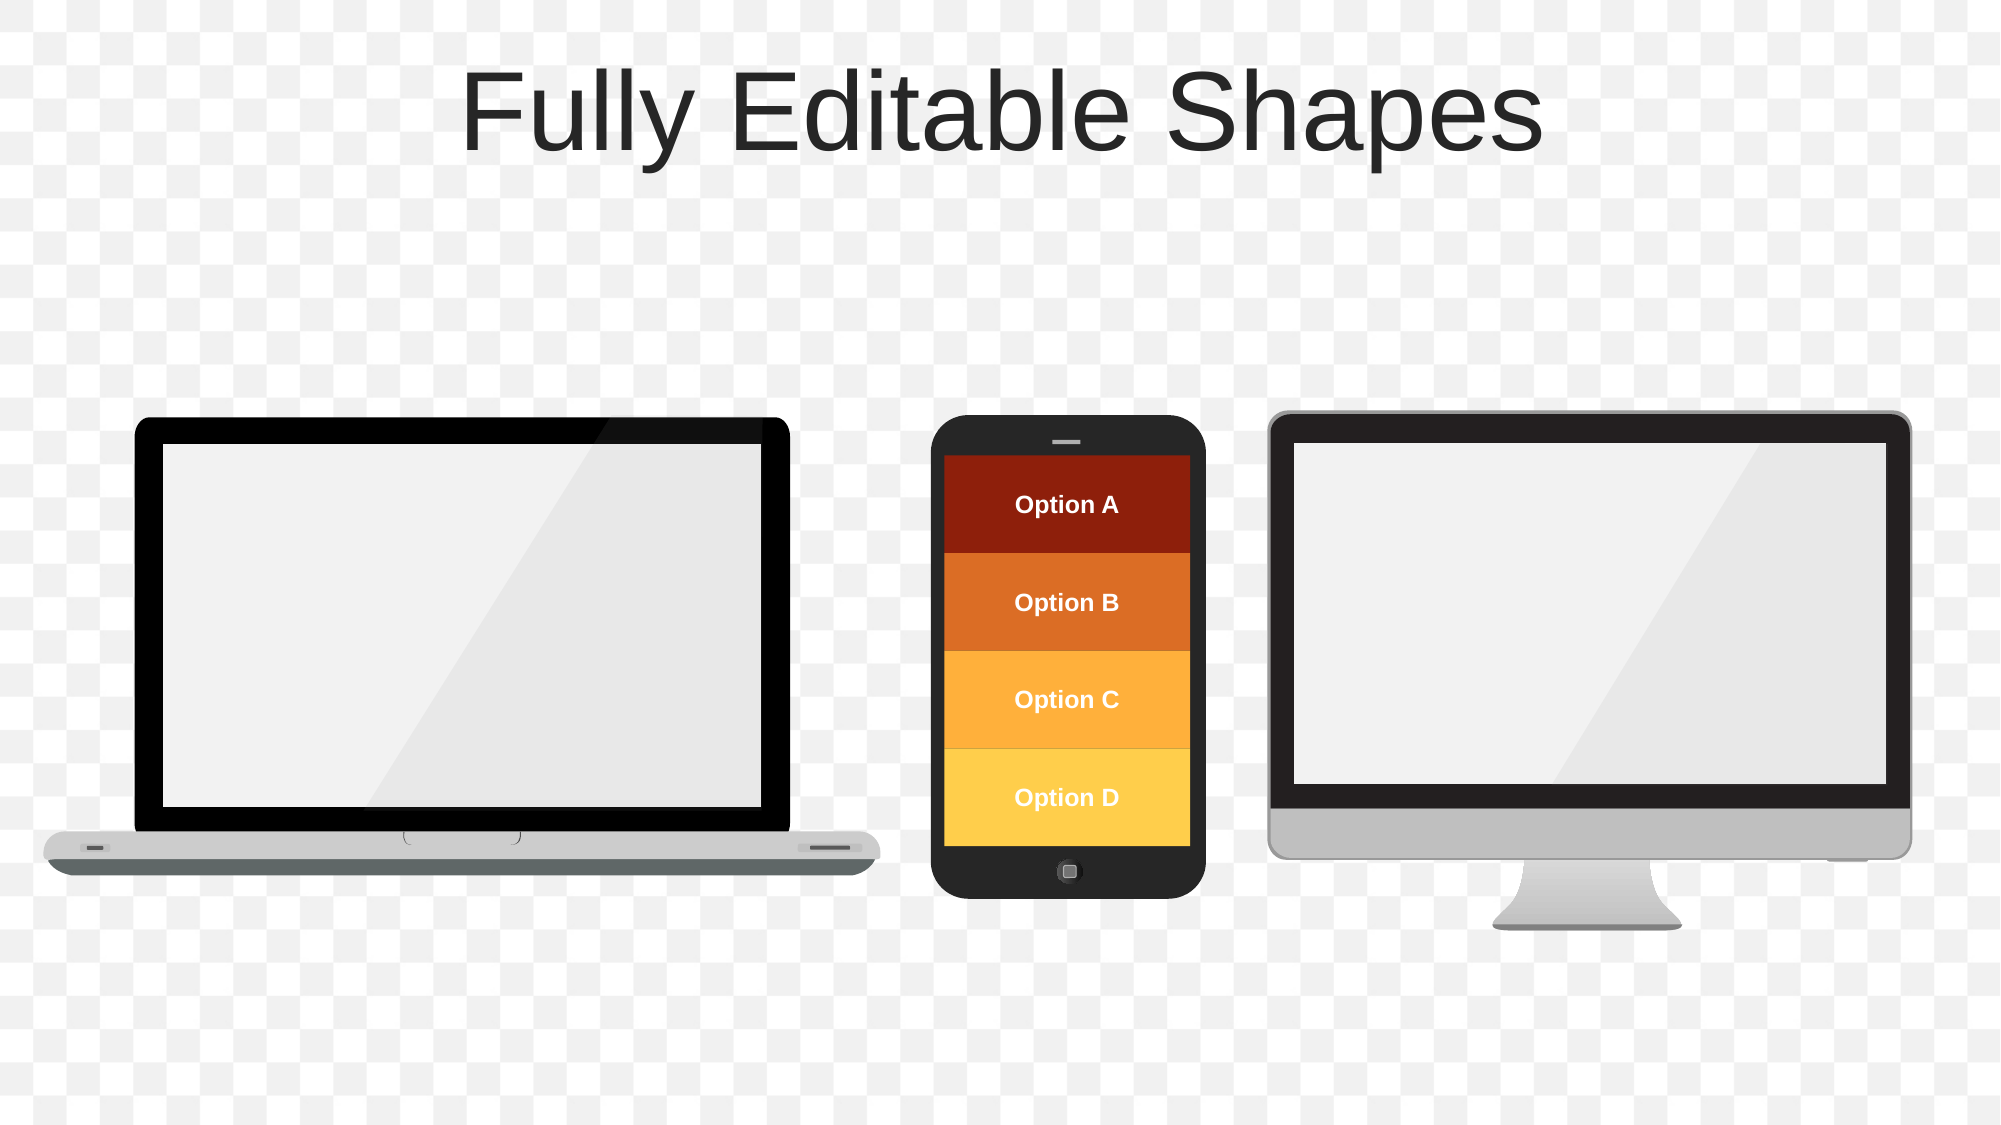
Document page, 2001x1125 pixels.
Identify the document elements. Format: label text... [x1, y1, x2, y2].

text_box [39, 413, 883, 877]
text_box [1264, 407, 1916, 933]
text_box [930, 415, 1206, 899]
picture [0, 0, 2001, 1125]
list Fully Editable Shapes [53, 54, 1952, 174]
